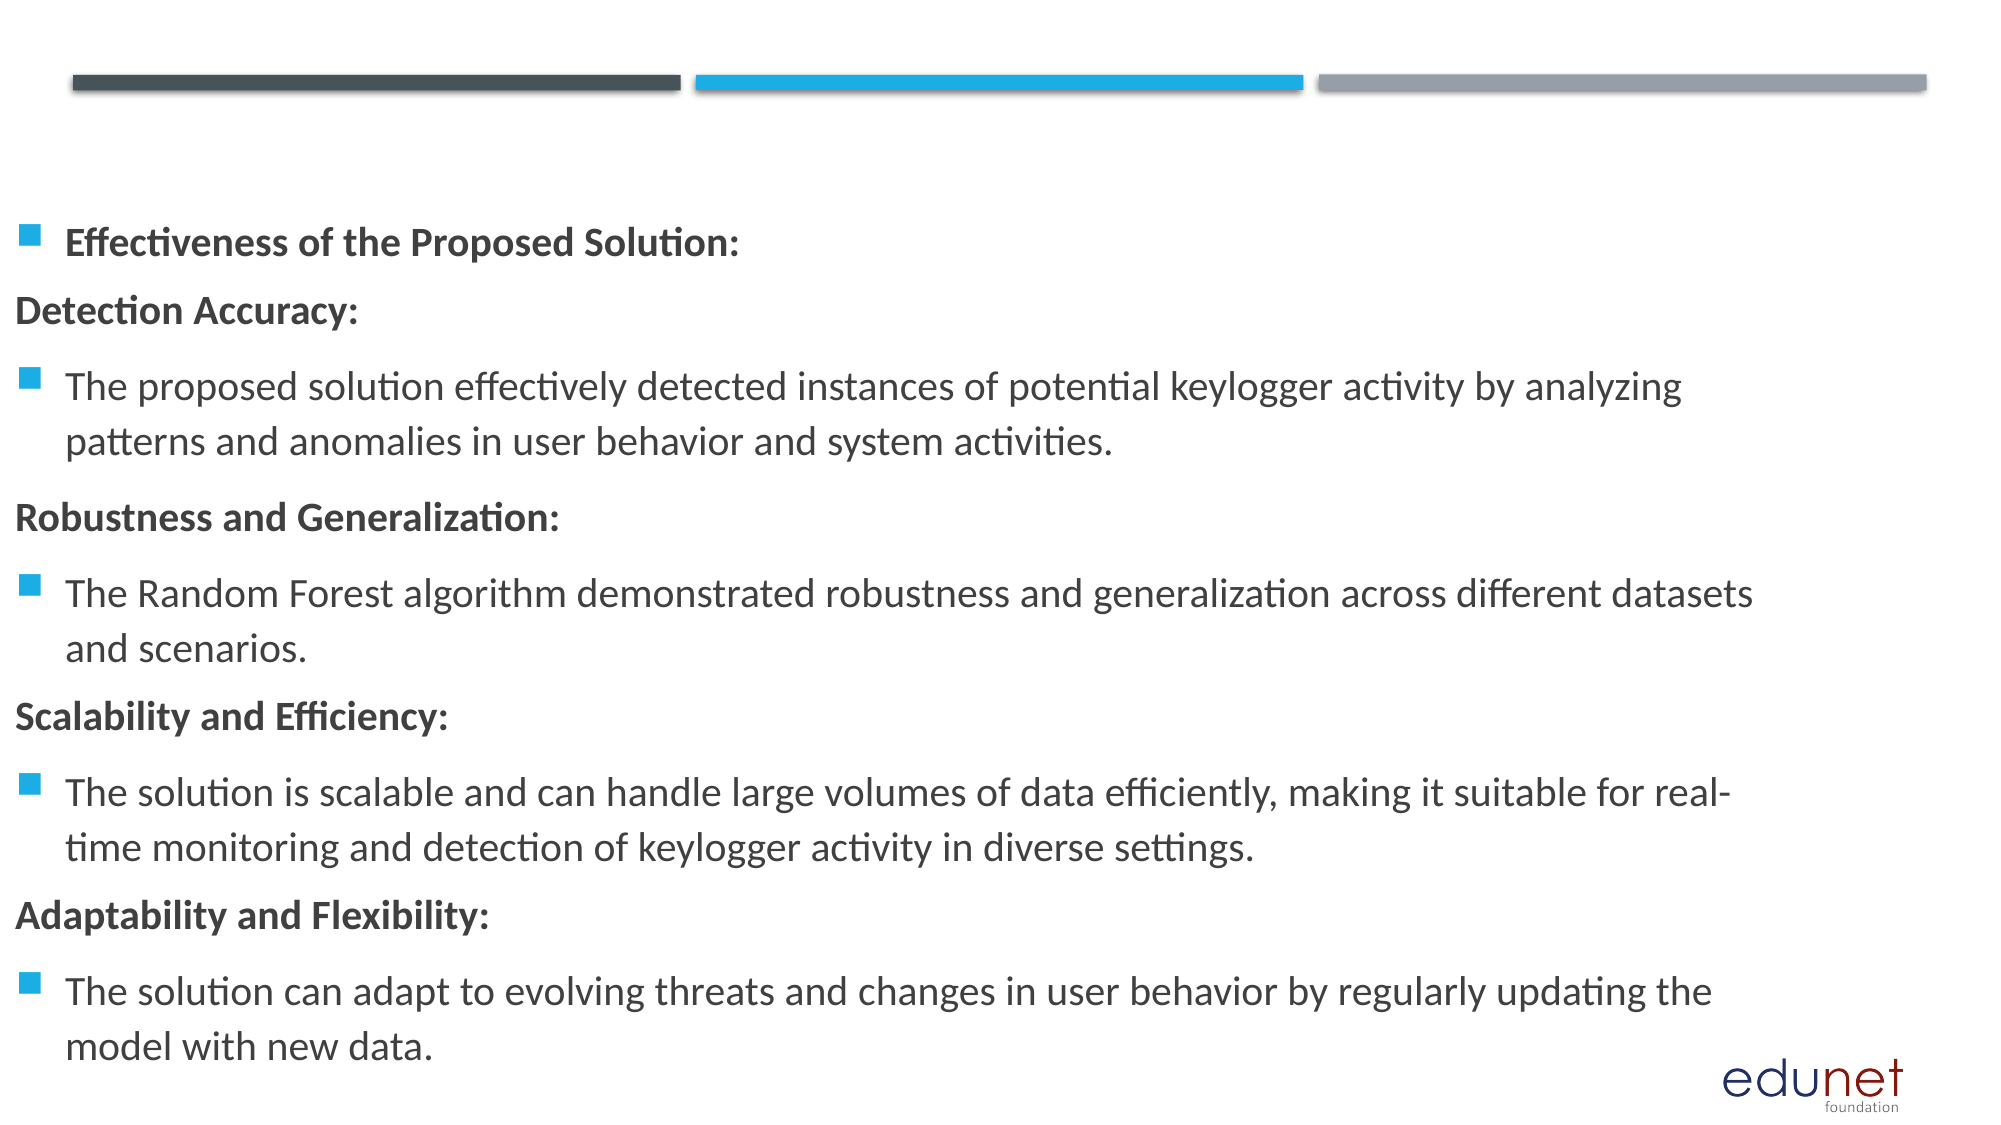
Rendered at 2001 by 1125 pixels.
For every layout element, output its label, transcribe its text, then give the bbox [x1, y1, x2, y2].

list Effectiveness of the Proposed Solution: Detection Accuracy: The proposed solution effectively detected instances of potential keylogger activity by analyzing patterns and anomalies in user behavior and system activities. Robustness and Generalization: The Random Forest algorithm demonstrated robustness and generalization across different datasets and scenarios. Scalability and Efficiency: The solution is scalable and can handle large volumes of data efficiently, making it suitable for real-time monitoring and detection of keylogger activity in diverse settings. Adaptability and Flexibility: The solution can adapt to evolving threats and changes in user behavior by regularly updating the model with new data. [0, 202, 1810, 1125]
picture [1810, 1056, 1905, 1116]
